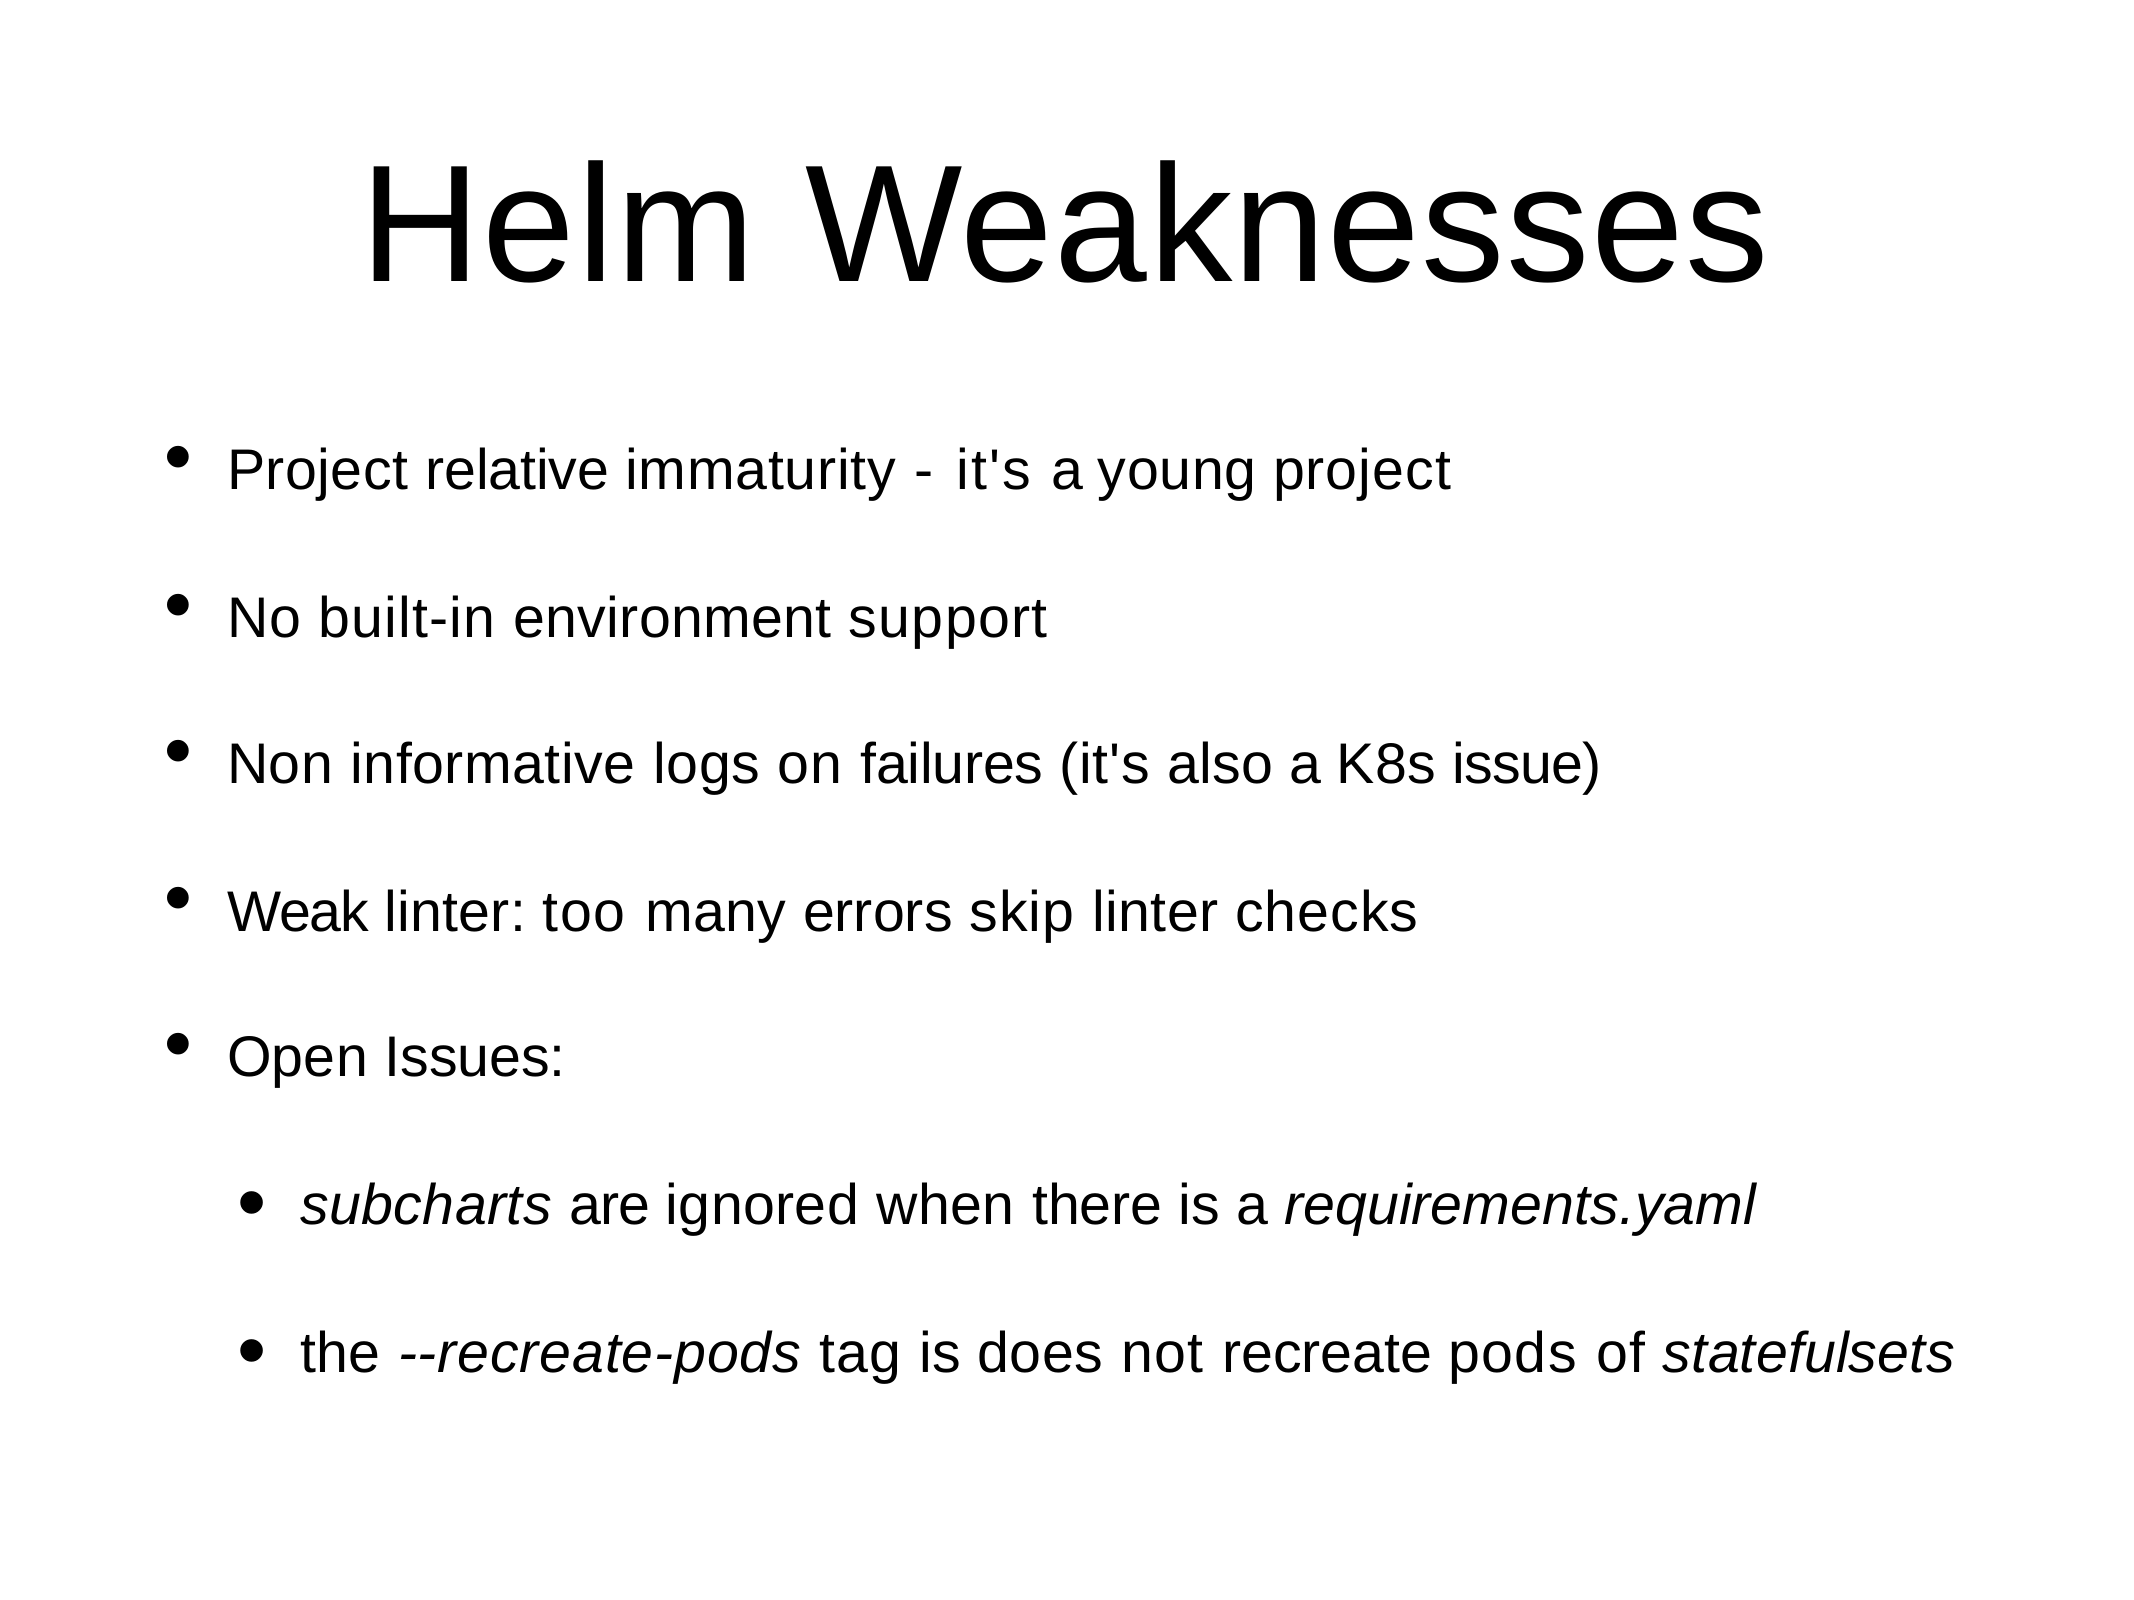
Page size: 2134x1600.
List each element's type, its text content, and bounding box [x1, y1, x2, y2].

text_box Project relative immaturity - it's a young project No built-in environment support Non informative logs on failures (it's also a K8s issue) Weak linter: too many errors skip linter checks Open Issues: subcharts are ignored when there is a requirements.yaml the --recreate-pods tag is does not recreate pods of statefulsets [162, 393, 1958, 1385]
title Helm Weaknesses [356, 112, 1777, 382]
